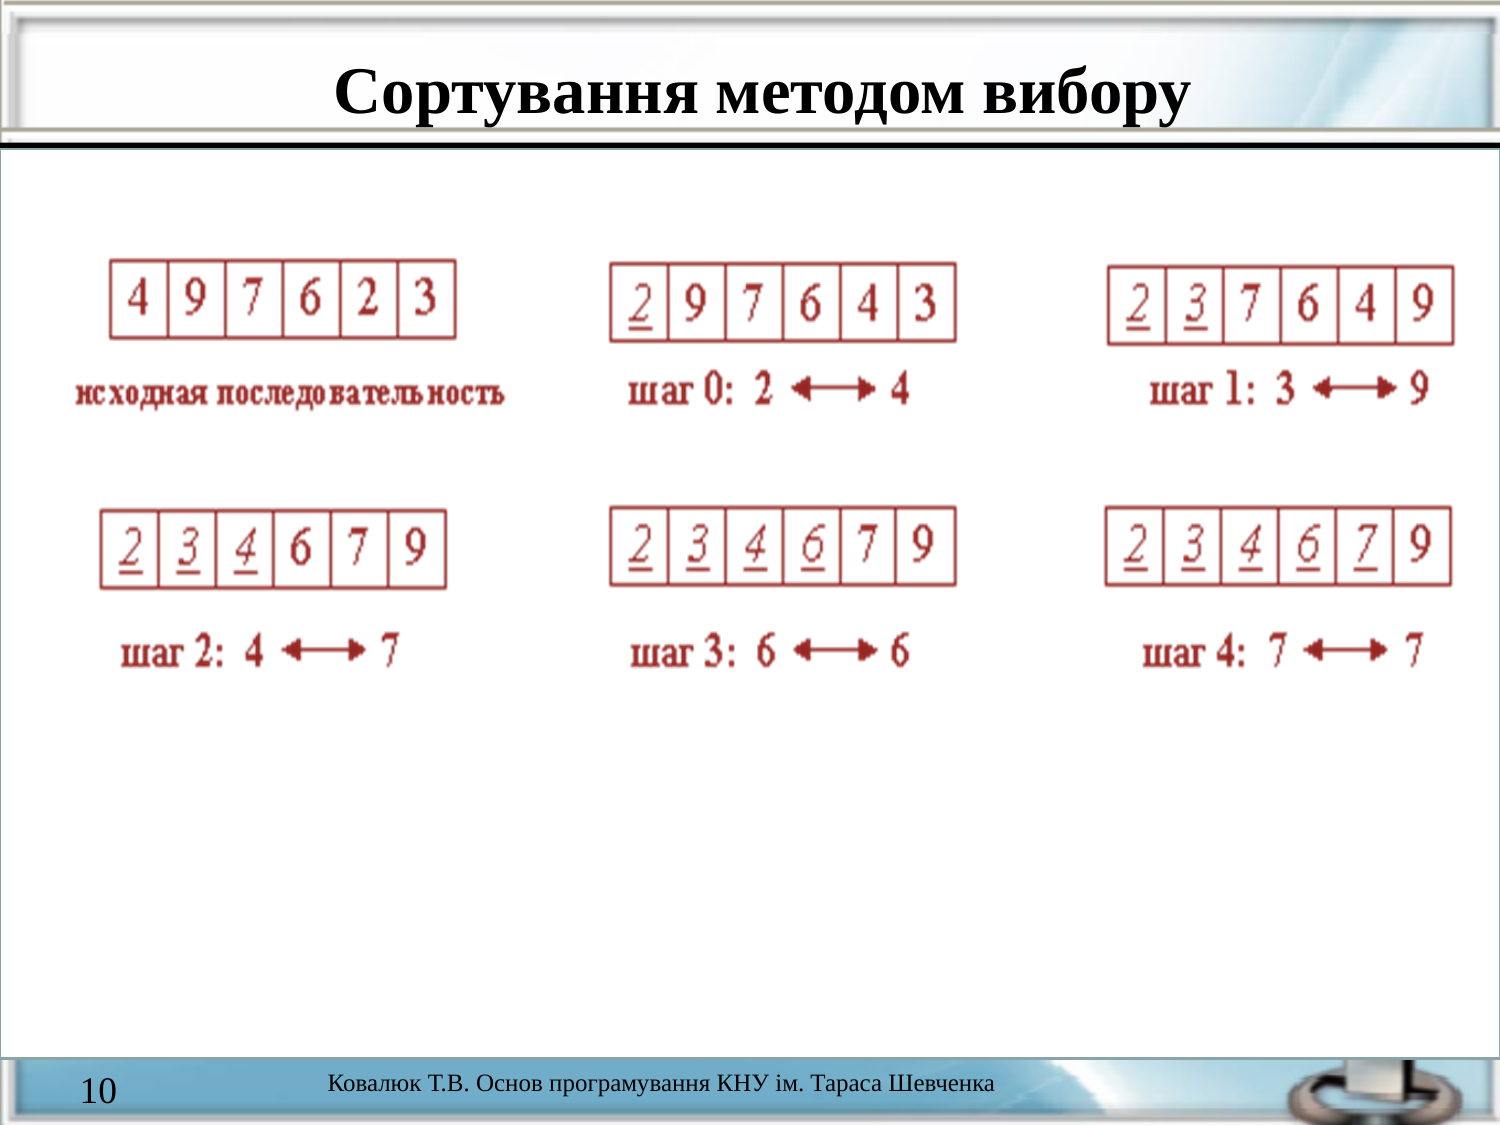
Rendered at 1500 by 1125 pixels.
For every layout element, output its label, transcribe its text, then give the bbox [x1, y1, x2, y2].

picture [0, 0, 1500, 142]
text_box Сортування методом вибору [88, 31, 1439, 144]
picture [0, 1060, 1500, 1125]
picture [64, 247, 1459, 673]
